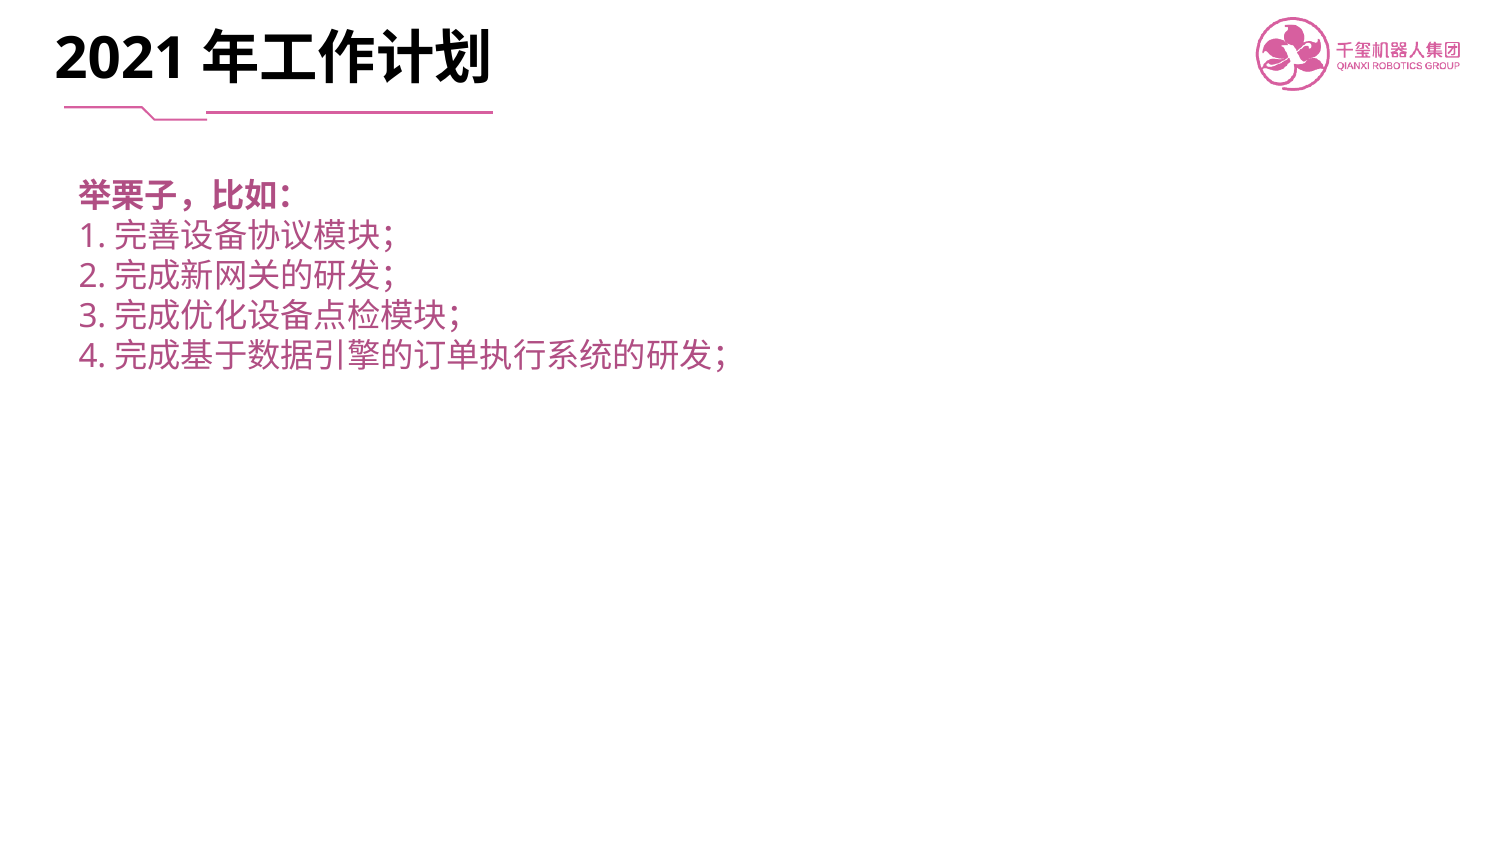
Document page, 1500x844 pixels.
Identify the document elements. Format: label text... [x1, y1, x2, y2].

text_box 2021年工作计划 [54, 20, 1275, 91]
text_box 举栗子，比如： 1.完善设备协议模块； 2.完成新网关的研发； 3.完成优化设备点检模块； 4.完成基于数据引擎的订单执行系统的研发； [63, 167, 761, 382]
picture [1255, 13, 1460, 91]
text_box [64, 107, 208, 120]
